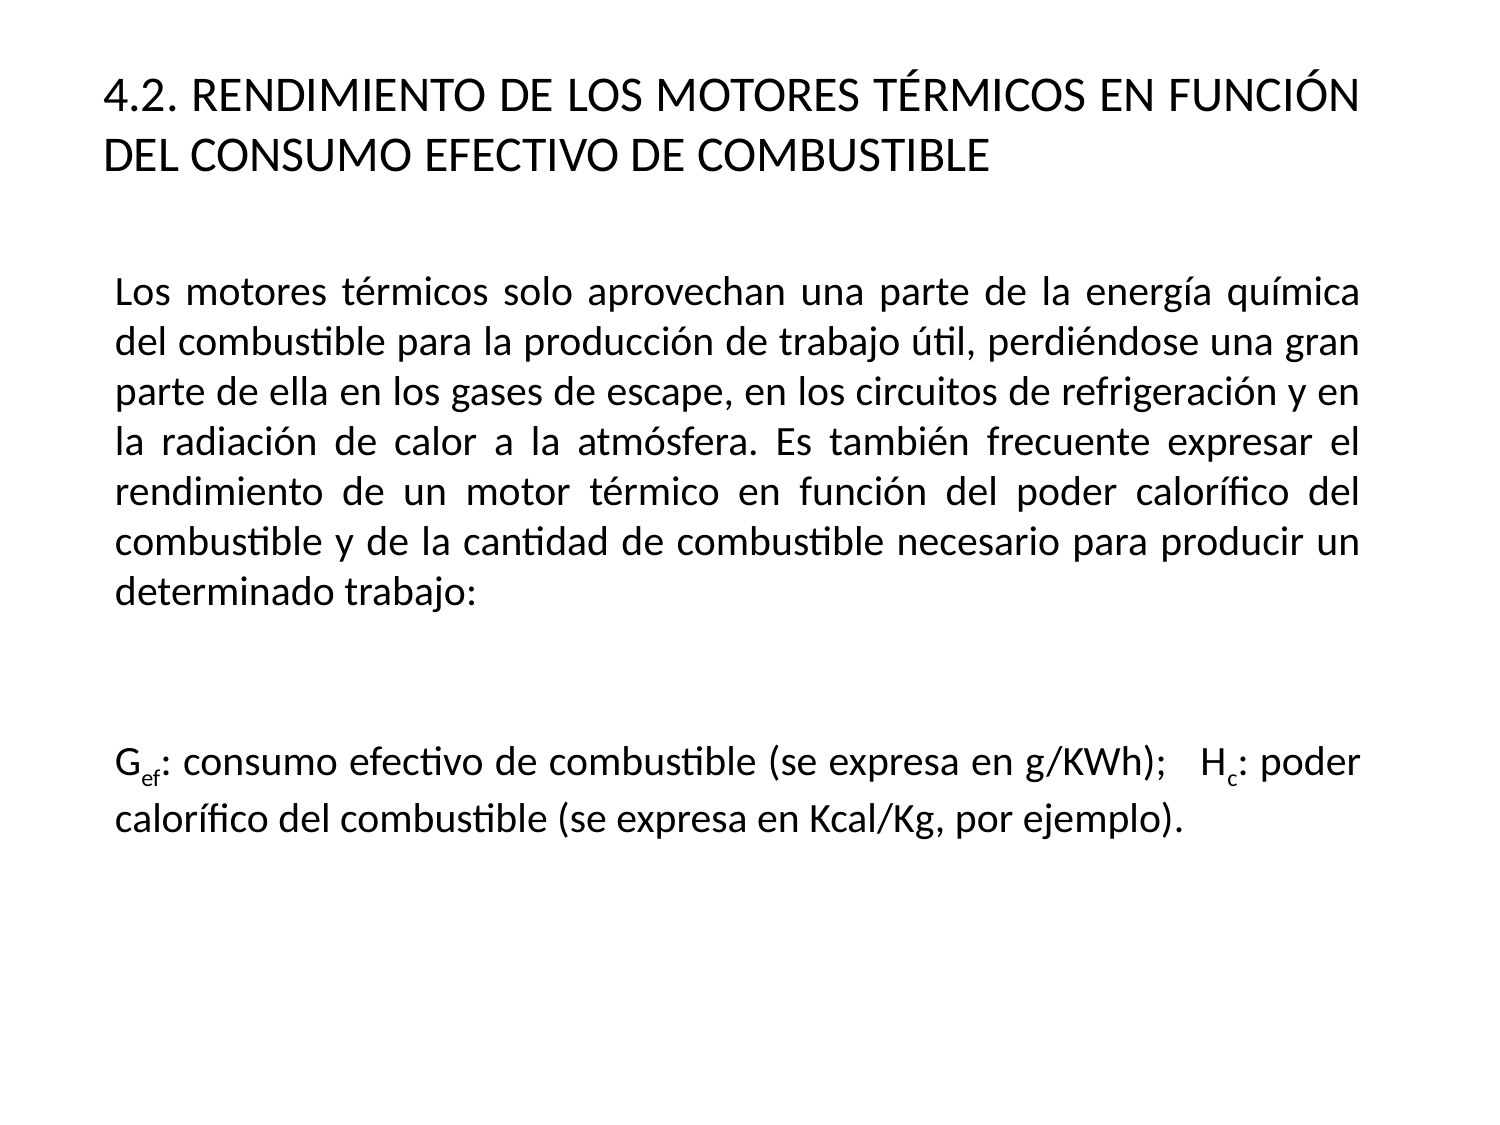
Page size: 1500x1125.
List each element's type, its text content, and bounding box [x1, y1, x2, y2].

text_box 4.2. RENDIMIENTO DE LOS MOTORES TÉRMICOS EN FUNCIÓN DEL CONSUMO EFECTIVO DE COMBUSTIBLE [88, 54, 1376, 190]
